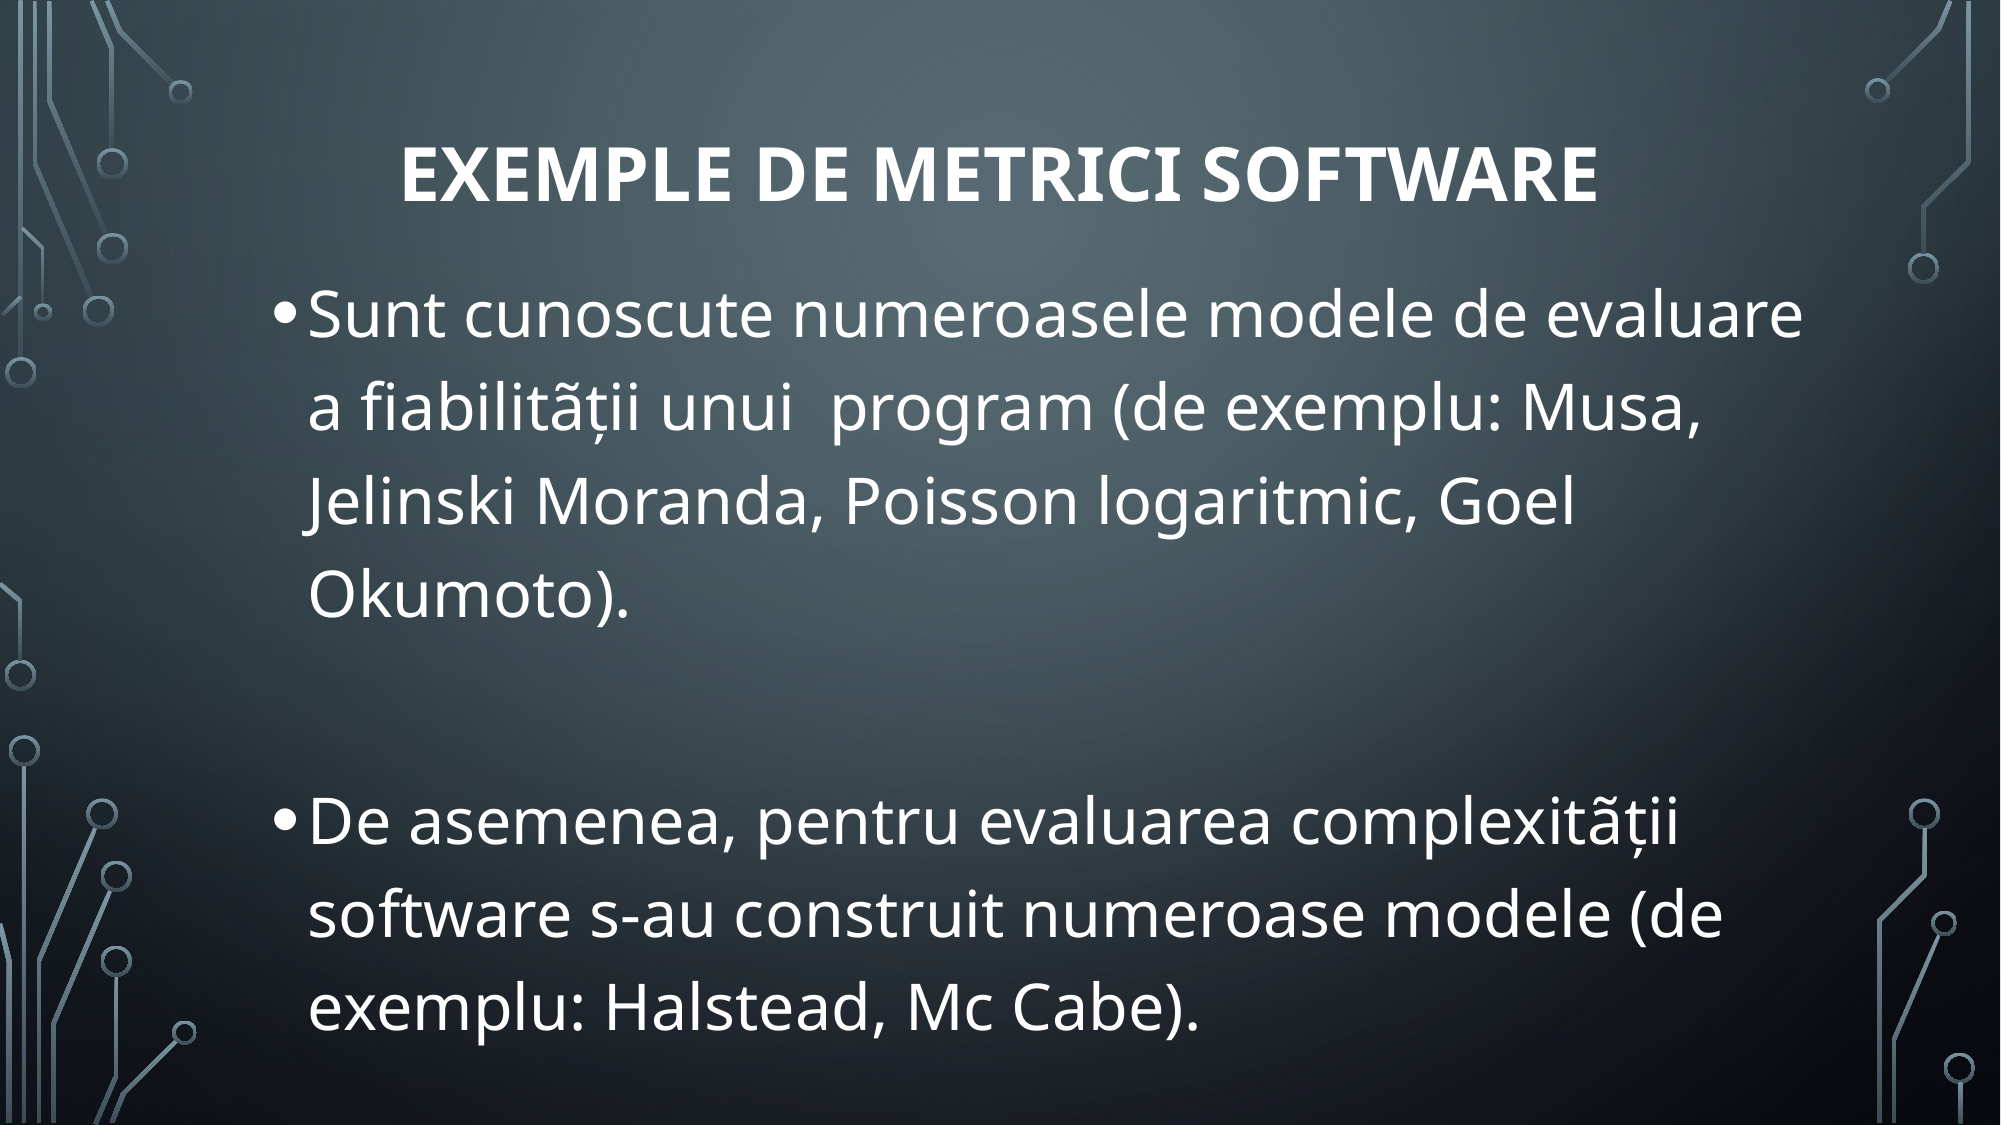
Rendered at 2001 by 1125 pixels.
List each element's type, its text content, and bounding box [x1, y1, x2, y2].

list Sunt cunoscute numeroasele modele de evaluare a fiabilitãţii unui program (de exemplu: Musa, Jelinski Moranda, Poisson logaritmic, Goel Okumoto). De asemenea, pentru evaluarea complexitãţii software s-au construit numeroase modele (de exemplu: Halstead, Mc Cabe). [256, 249, 1844, 1053]
title Exemple de metrici software [187, 101, 1813, 344]
